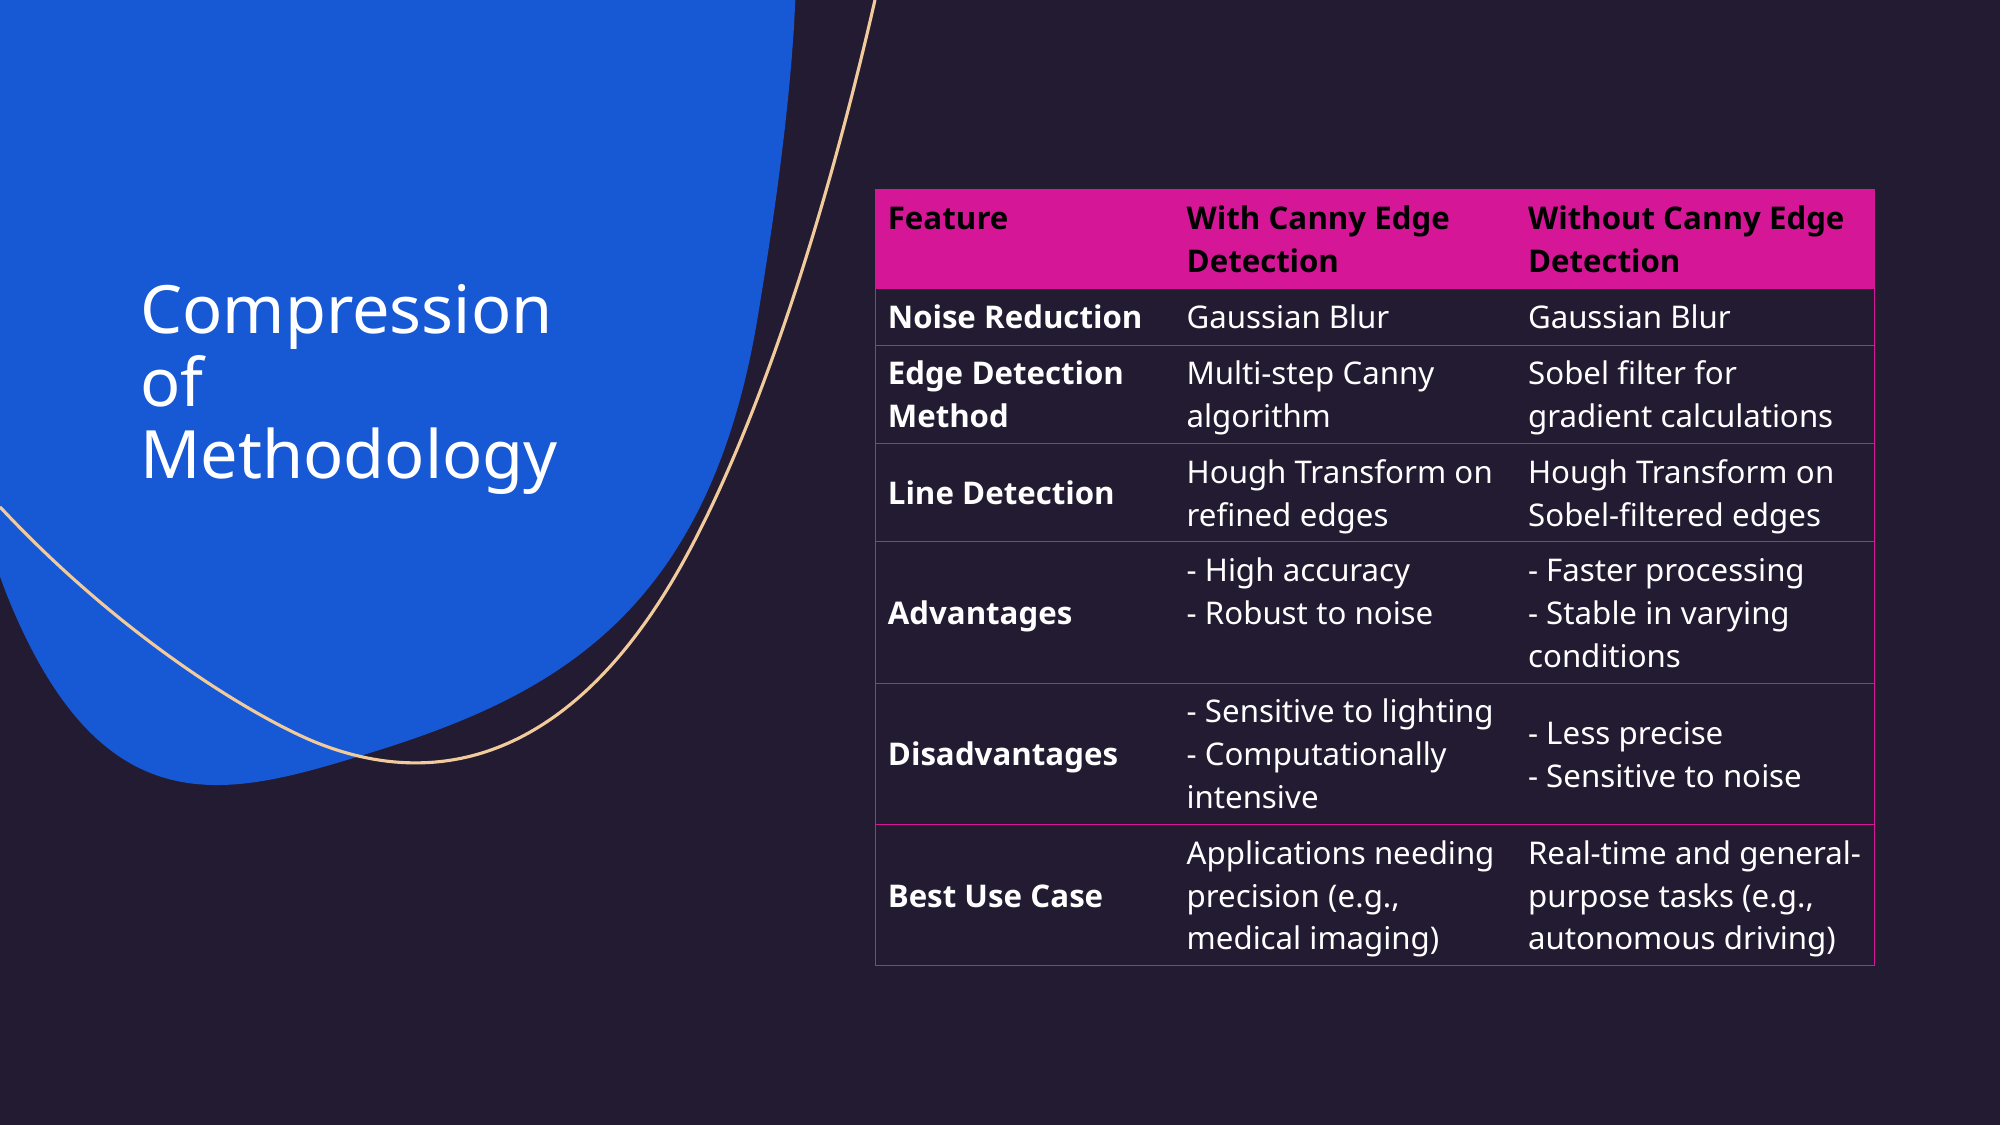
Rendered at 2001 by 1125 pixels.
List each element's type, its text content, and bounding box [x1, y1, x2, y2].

text_box [0, 0, 876, 764]
text_box [0, 0, 797, 506]
table_cell Edge Detection Method [876, 346, 1174, 443]
table_cell Real-time and general-purpose tasks (e.g., autonomous driving) [1515, 825, 1874, 965]
table_header Feature [876, 190, 1174, 288]
table_cell - Less precise - Sensitive to noise [1515, 684, 1874, 824]
table_cell Disadvantages [876, 684, 1174, 824]
table_cell Multi-step Canny algorithm [1174, 346, 1515, 443]
title Compression of Methodology [125, 125, 625, 500]
text_box [0, 510, 358, 787]
table_cell Sobel filter for gradient calculations [1515, 346, 1874, 443]
table_header Without Canny Edge Detection [1515, 190, 1874, 288]
table_cell Advantages [876, 542, 1174, 683]
table_cell Noise Reduction [876, 289, 1174, 345]
table_header With Canny Edge Detection [1174, 190, 1515, 288]
text_box [0, 0, 2000, 1125]
table_cell Hough Transform on Sobel-filtered edges [1515, 444, 1874, 541]
table_cell Best Use Case [876, 825, 1174, 965]
table_cell Line Detection [876, 444, 1174, 541]
table_cell Gaussian Blur [1174, 289, 1515, 345]
table_cell - Faster processing - Stable in varying conditions [1515, 542, 1874, 683]
table_cell Gaussian Blur [1515, 289, 1874, 345]
table_cell - Sensitive to lighting - Computationally intensive [1174, 684, 1515, 824]
table_cell Hough Transform on refined edges [1174, 444, 1515, 541]
table_cell Applications needing precision (e.g., medical imaging) [1174, 825, 1515, 965]
table_cell - High accuracy - Robust to noise [1174, 542, 1515, 683]
